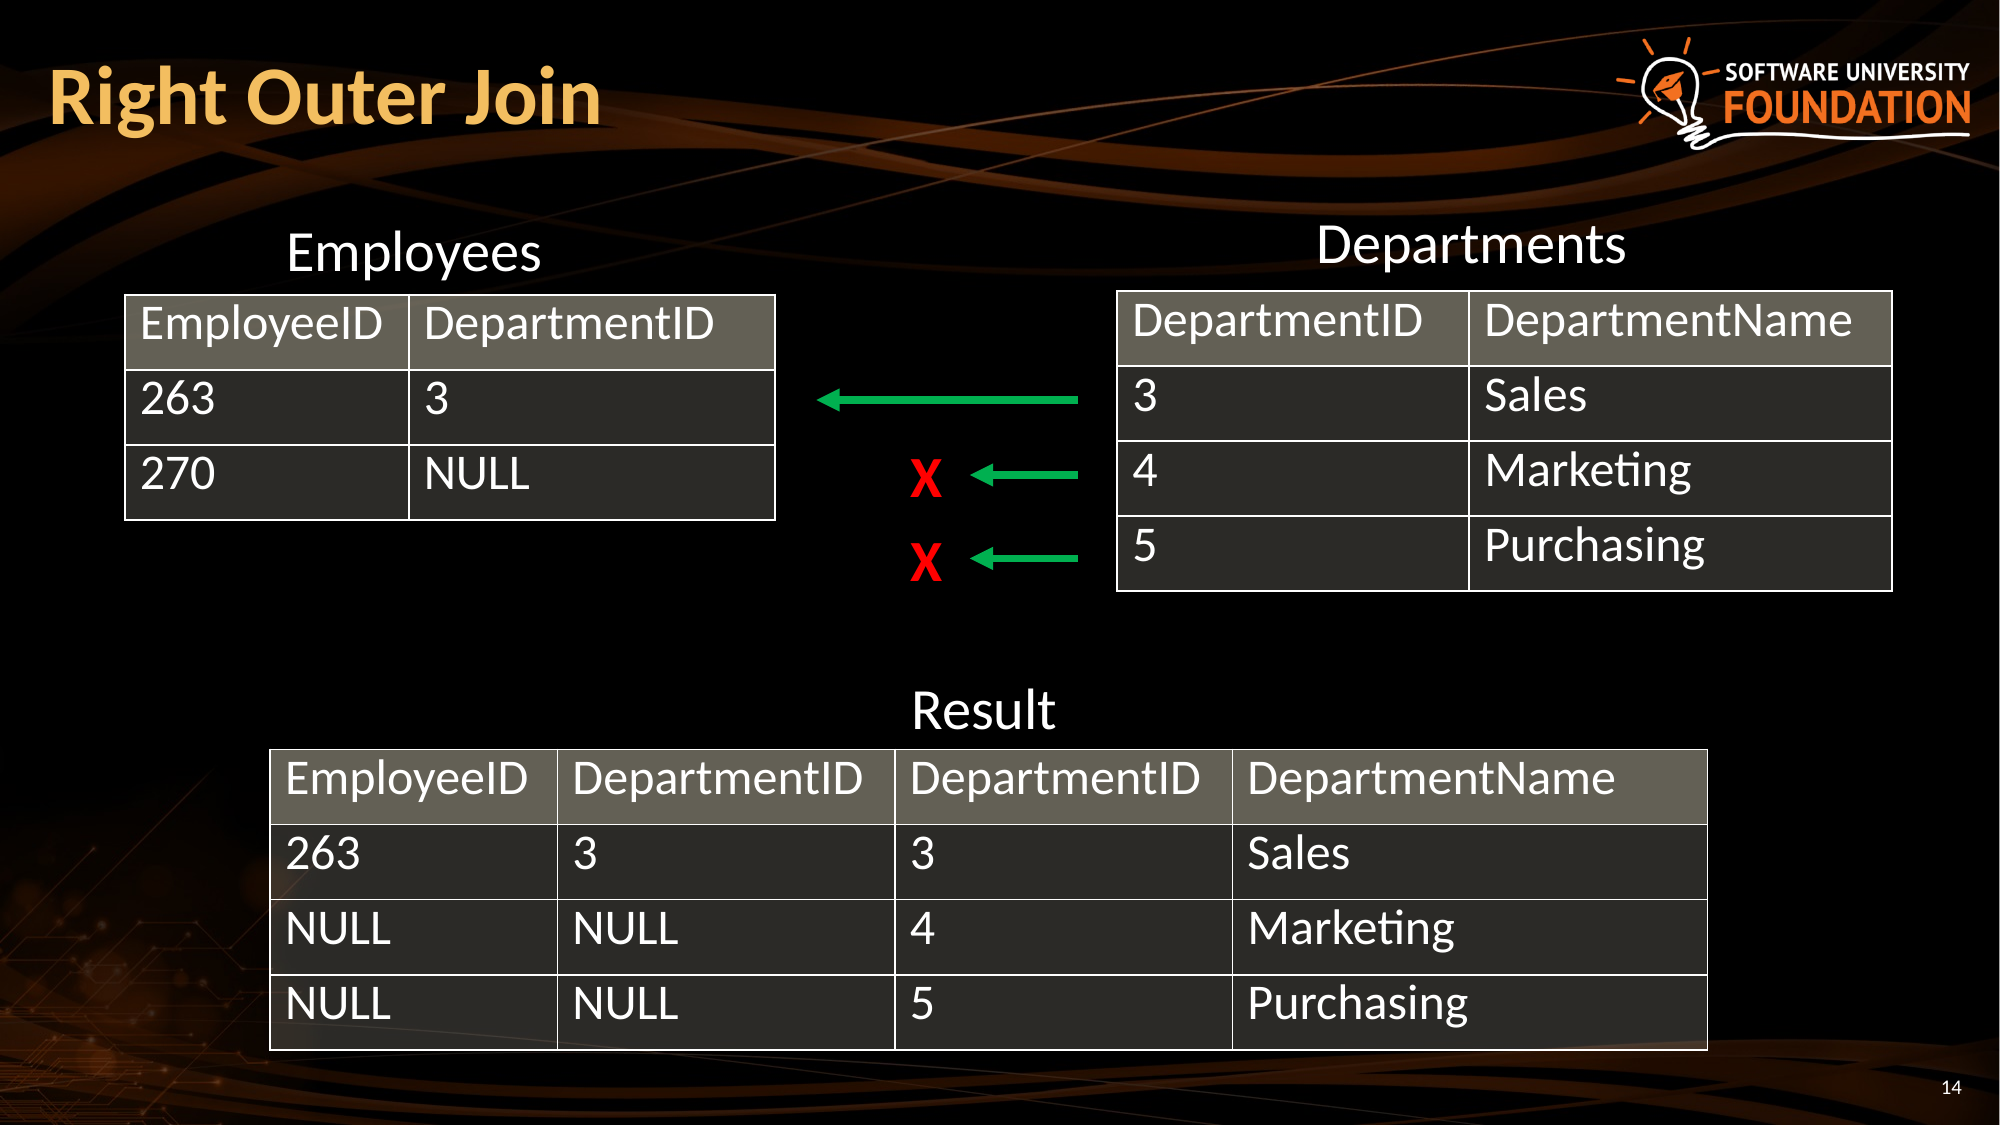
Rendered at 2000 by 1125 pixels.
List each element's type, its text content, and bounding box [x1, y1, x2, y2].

table_cell 4 [1118, 442, 1468, 515]
table_header DepartmentName [1233, 750, 1707, 824]
title Right Outer Join [30, 6, 1602, 189]
table_cell NULL [558, 900, 894, 974]
table_cell Sales [1470, 367, 1891, 440]
table_cell 3 [410, 371, 774, 444]
table_header DepartmentID [896, 750, 1232, 824]
table_cell NULL [271, 900, 557, 974]
table_cell Purchasing [1470, 517, 1891, 590]
table_cell Purchasing [1233, 976, 1707, 1049]
picture [0, 0, 2000, 1125]
text_box X [896, 515, 958, 601]
text_box Departments [1301, 197, 1643, 283]
table_header DepartmentName [1470, 292, 1891, 365]
table_header DepartmentID [558, 750, 894, 824]
table_cell NULL [271, 976, 557, 1049]
table_cell 5 [896, 976, 1232, 1049]
table_cell NULL [410, 446, 774, 519]
table_header EmployeeID [126, 296, 408, 369]
slide_number 14 [1897, 1070, 1968, 1103]
text_box Result [896, 663, 1073, 749]
table_header EmployeeID [271, 750, 557, 824]
table_cell 263 [271, 825, 557, 899]
table_cell 3 [1118, 367, 1468, 440]
table_header DepartmentID [410, 296, 774, 369]
table_cell 5 [1118, 517, 1468, 590]
table_cell Marketing [1233, 900, 1707, 974]
table_cell 4 [896, 900, 1232, 974]
table_cell 263 [126, 371, 408, 444]
text_box Employees [271, 205, 557, 290]
table_cell Marketing [1470, 442, 1891, 515]
text_box X [896, 432, 958, 515]
table_cell 3 [896, 825, 1232, 899]
table_cell NULL [558, 976, 894, 1049]
table_cell 3 [558, 825, 894, 899]
table_cell 270 [126, 446, 408, 519]
table_cell Sales [1233, 825, 1707, 899]
table_header DepartmentID [1118, 292, 1468, 365]
